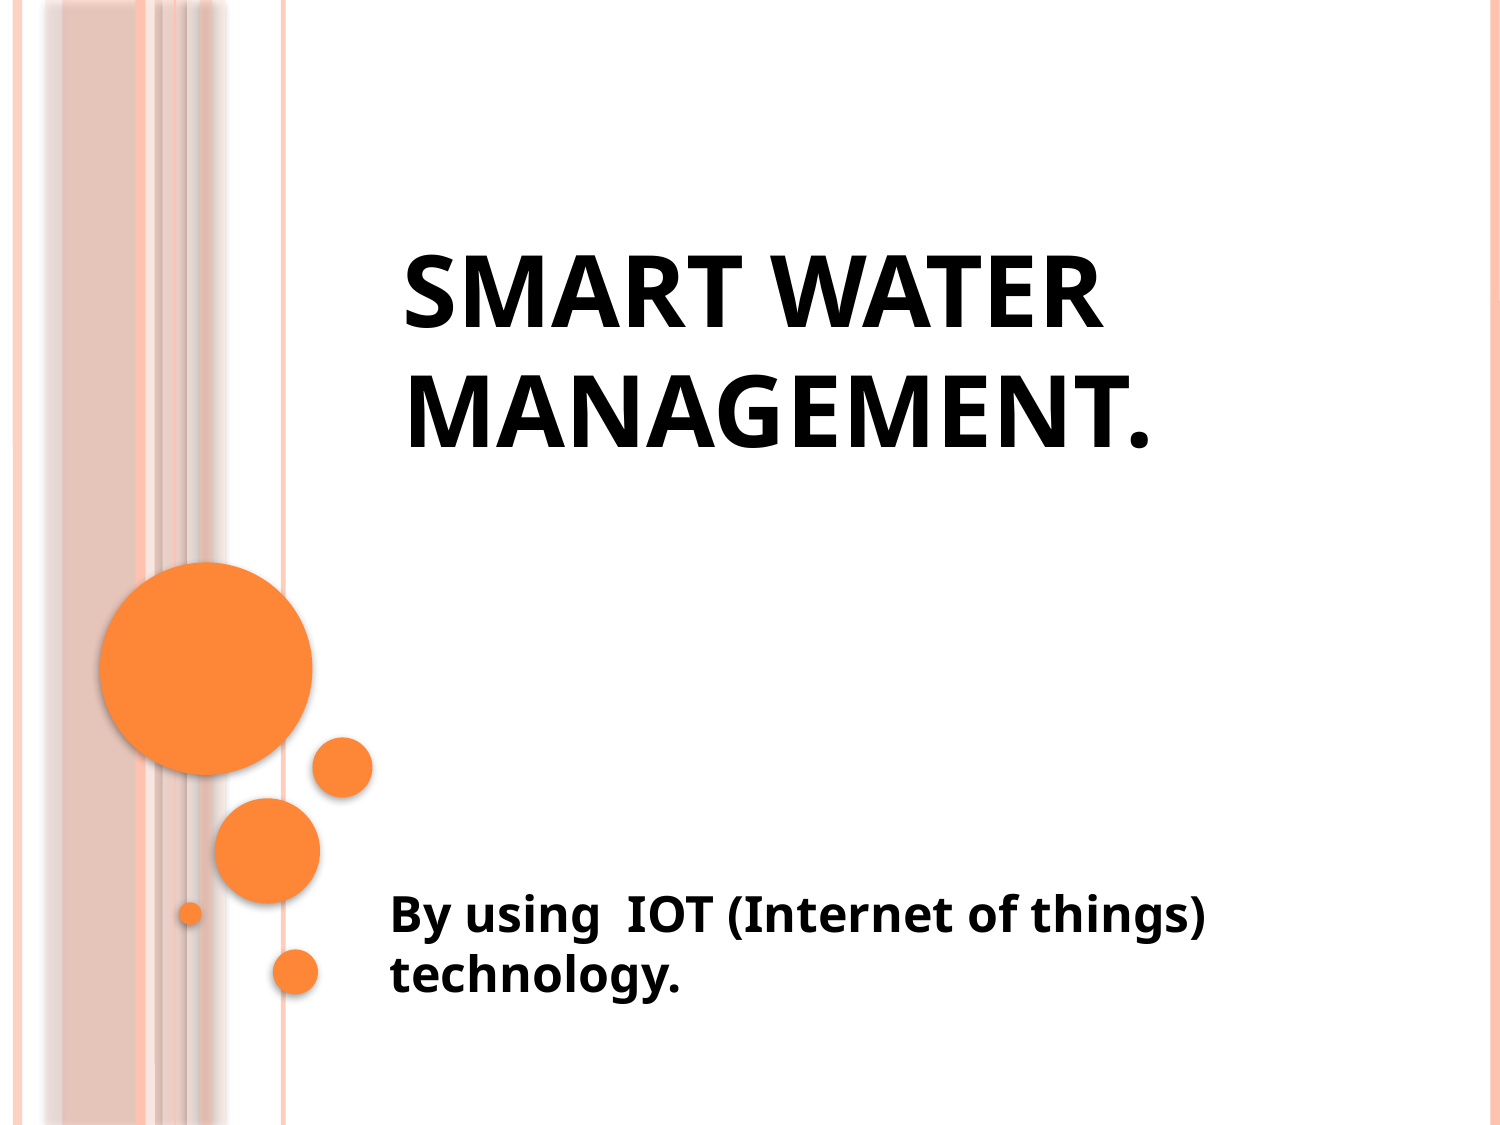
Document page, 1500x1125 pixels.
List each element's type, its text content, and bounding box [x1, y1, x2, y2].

subtitle By using IOT (Internet of things) technology. [375, 875, 1288, 1046]
title SMART WATER MANAGEMENT. [387, 137, 1288, 475]
